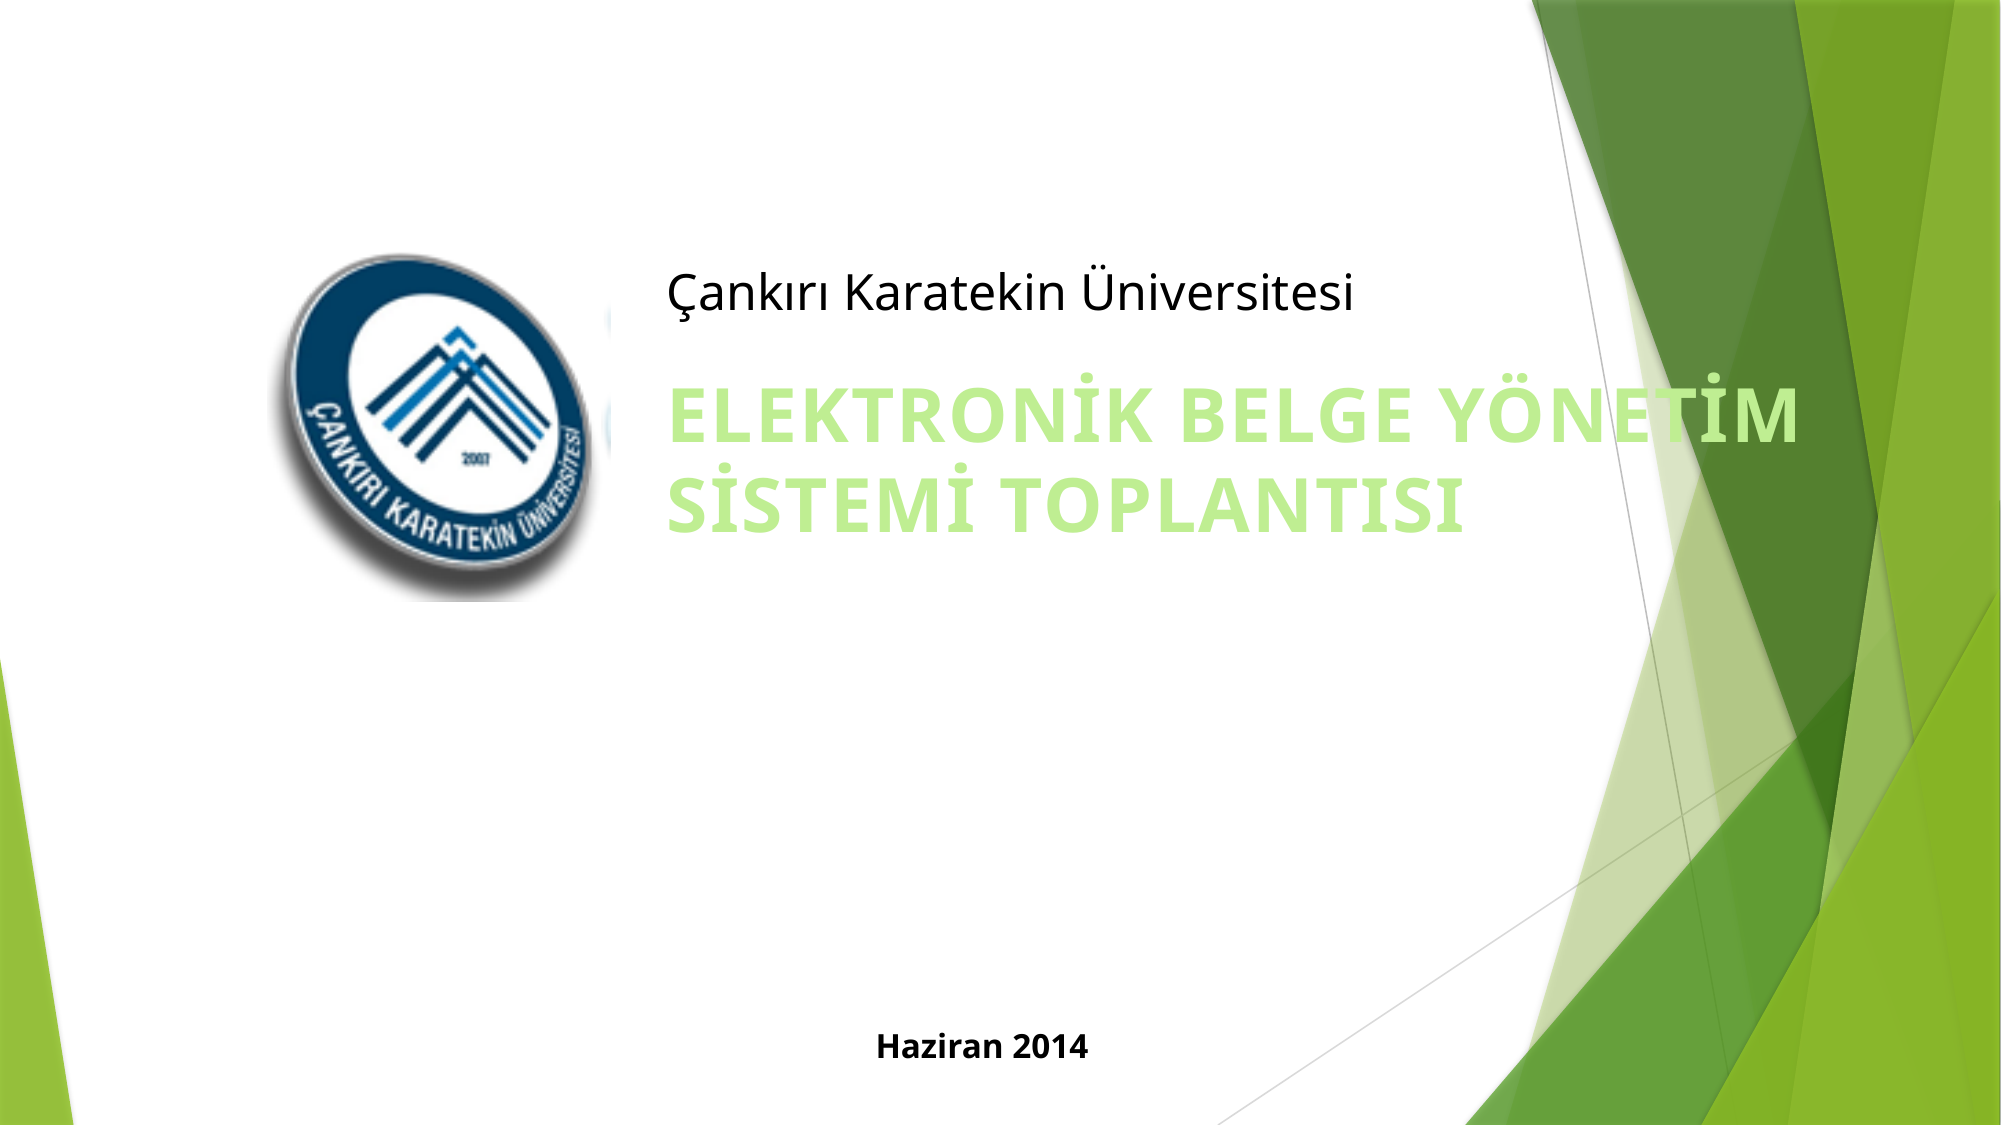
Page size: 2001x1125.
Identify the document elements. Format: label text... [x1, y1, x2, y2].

text_box ELEKTRONİK BELGE YÖNETİM SİSTEMİ TOPLANTISI [651, 359, 1845, 555]
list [267, 244, 611, 602]
text_box Haziran 2014 [503, 1017, 1461, 1073]
text_box Çankırı Karatekin Üniversitesi [651, 252, 1639, 328]
